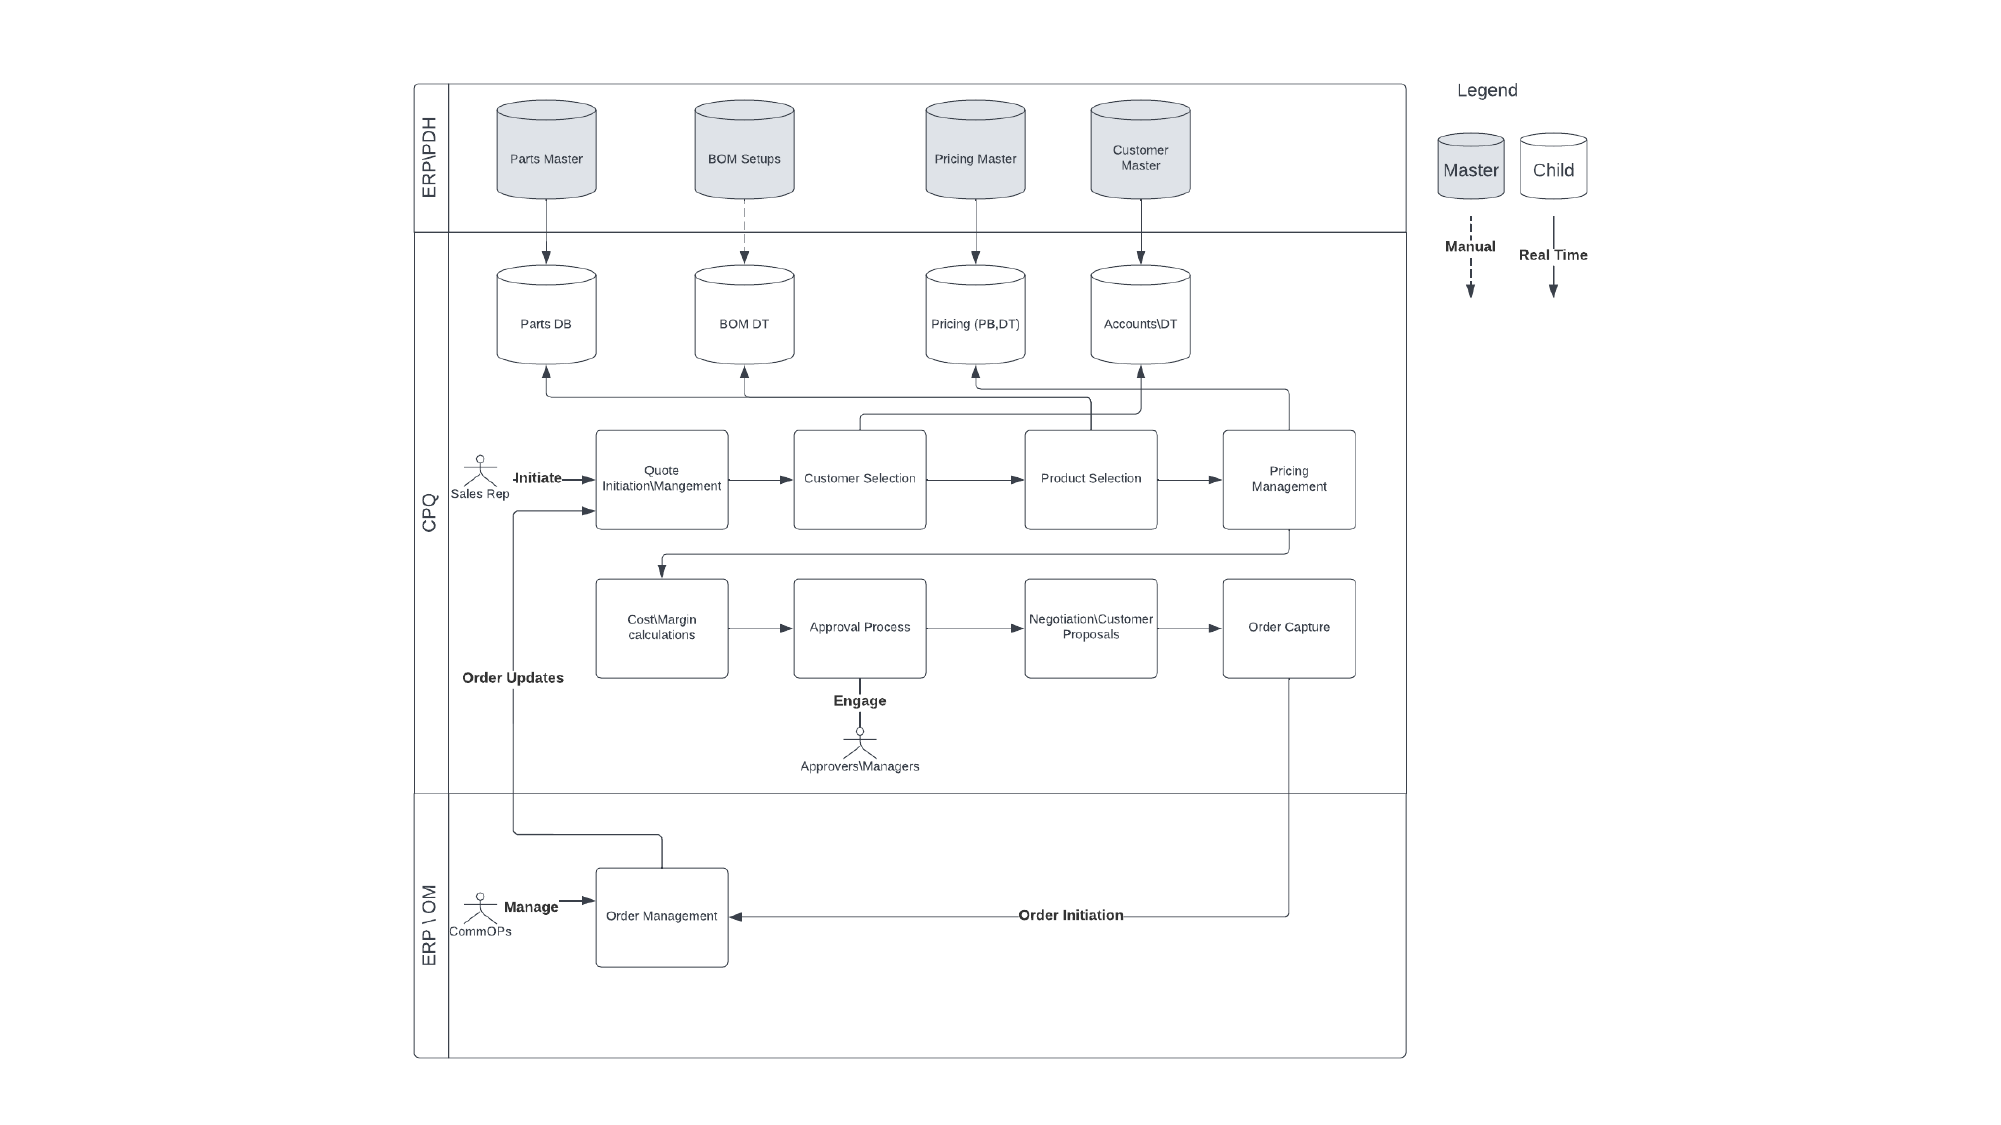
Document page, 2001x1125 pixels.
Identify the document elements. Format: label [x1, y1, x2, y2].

picture [337, 0, 1663, 1125]
